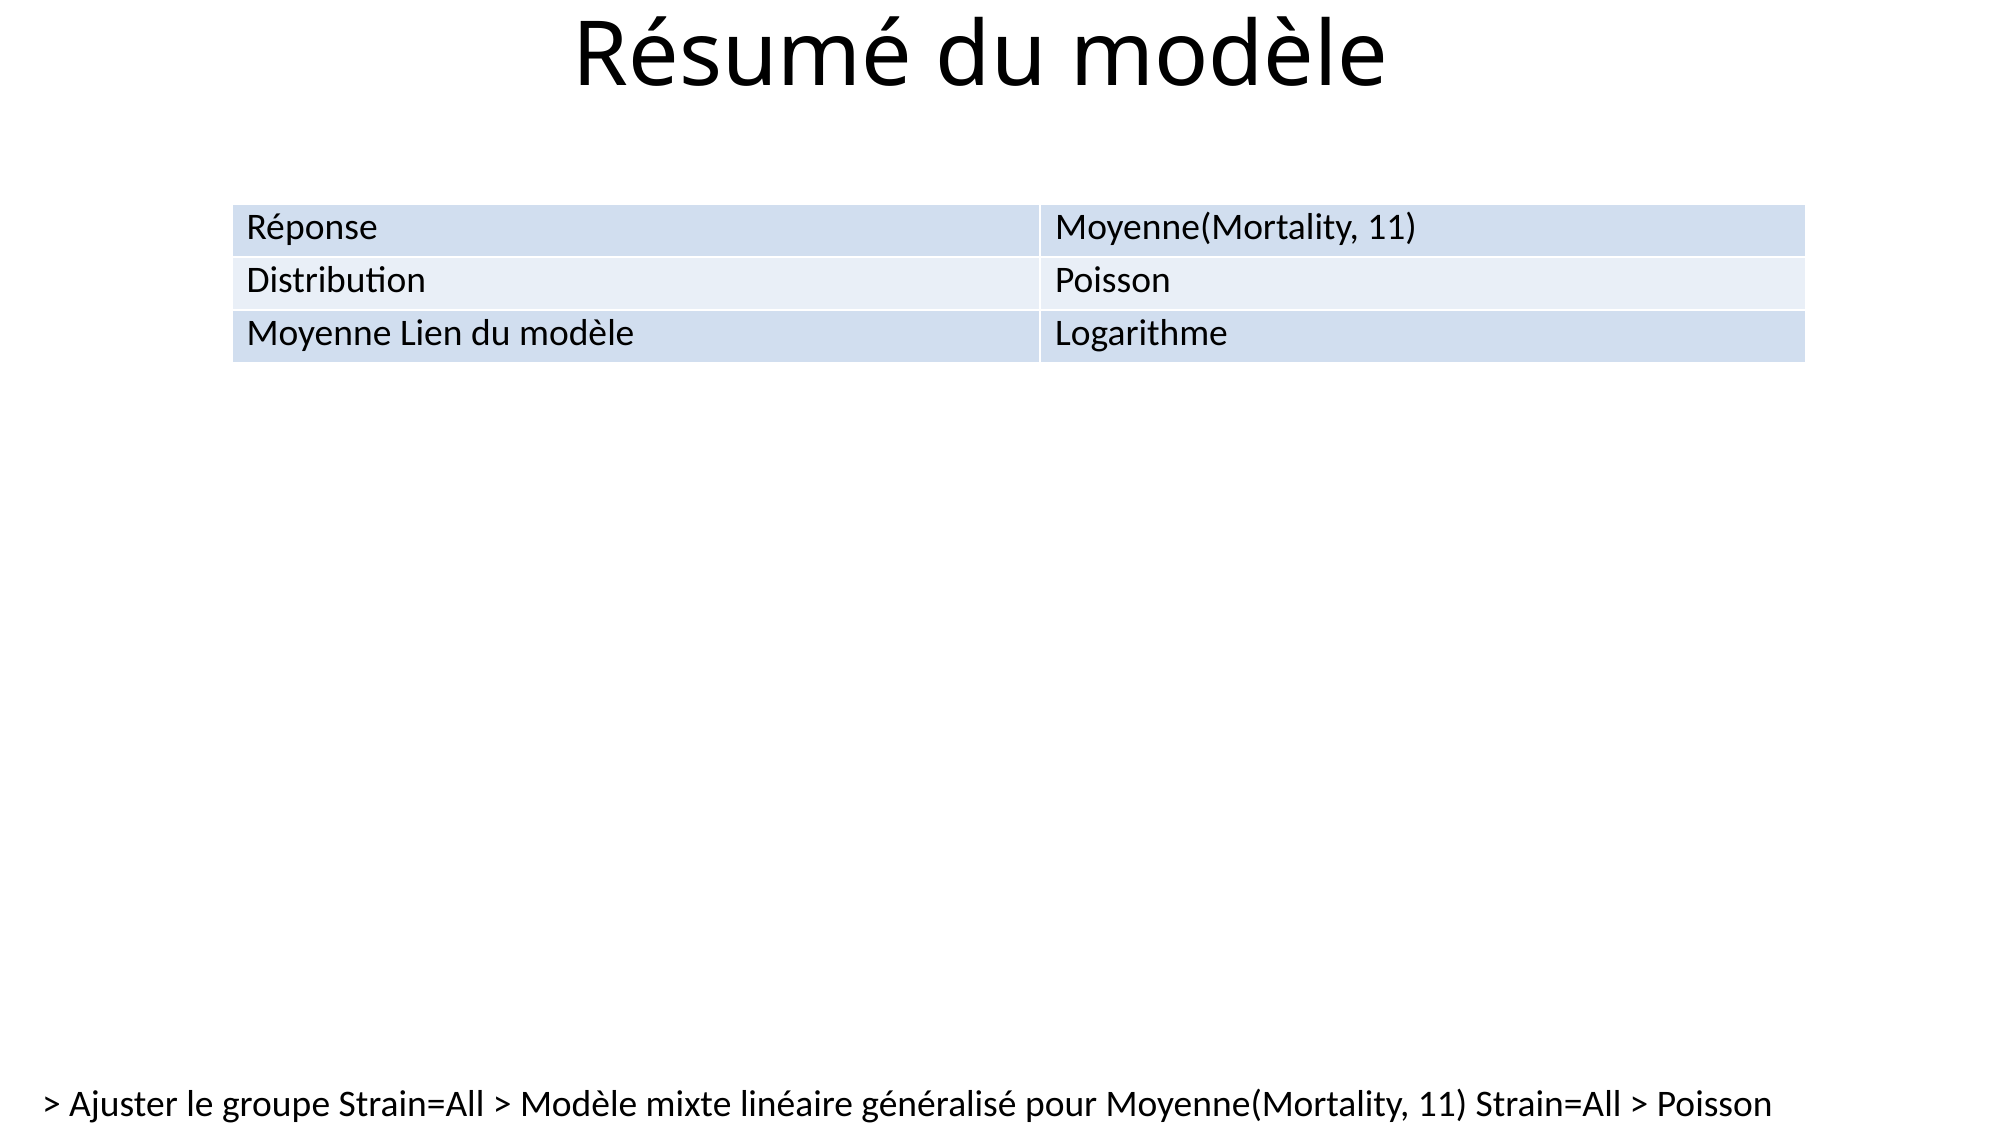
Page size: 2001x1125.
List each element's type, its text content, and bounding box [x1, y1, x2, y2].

title Résumé du modèle [0, 0, 1963, 113]
text_box > Ajuster le groupe Strain=All > Modèle mixte linéaire généralisé pour Moyenne(Mortality, 11) Strain=All > Poisson [42, 1079, 1775, 1125]
table_header Réponse [233, 205, 1039, 256]
table_cell Logarithme [1041, 311, 1805, 362]
table_cell Poisson [1041, 258, 1805, 309]
table_cell Distribution [233, 258, 1039, 309]
table_cell Moyenne Lien du modèle [233, 311, 1039, 362]
table_header Moyenne(Mortality, 11) [1041, 205, 1805, 256]
